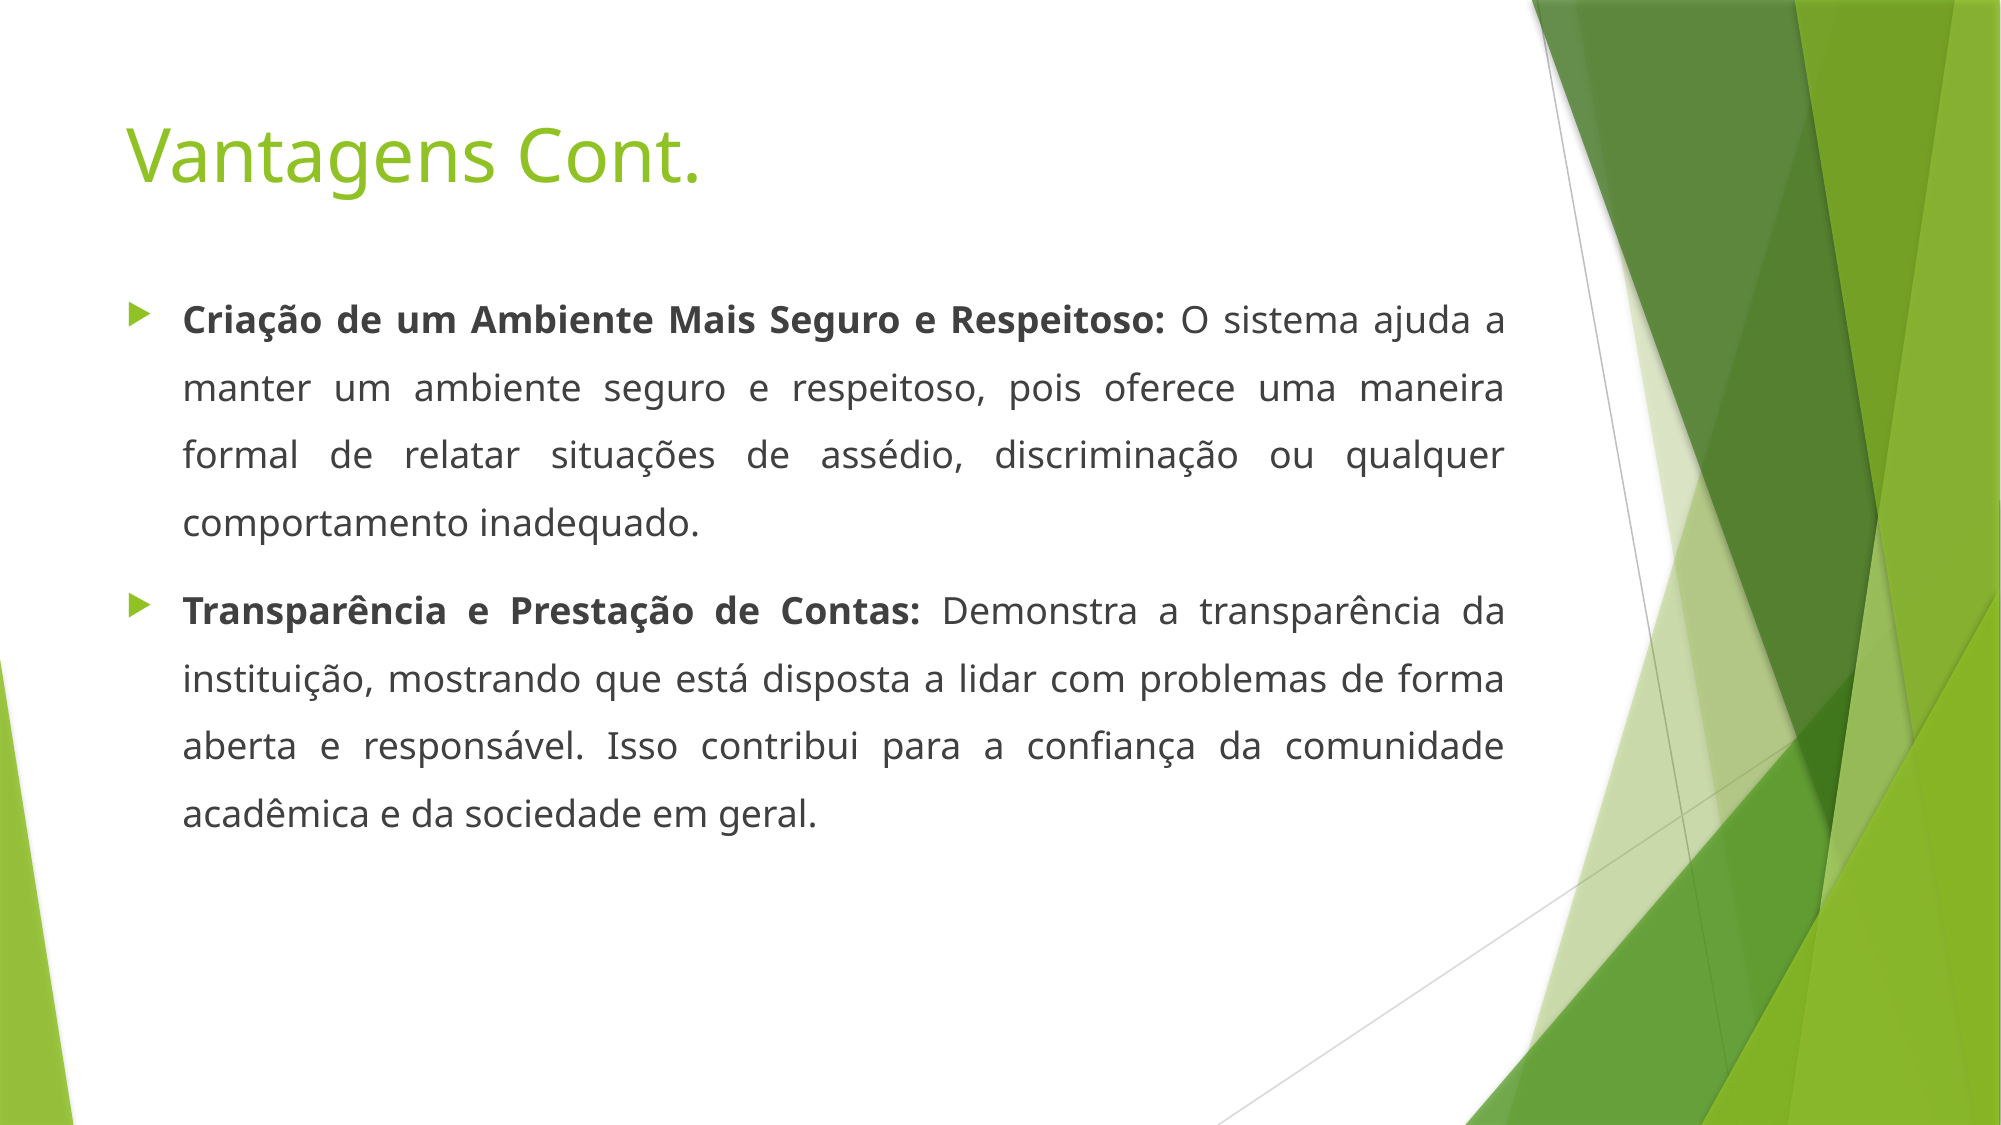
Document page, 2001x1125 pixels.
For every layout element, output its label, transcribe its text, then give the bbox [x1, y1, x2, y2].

list Criação de um Ambiente Mais Seguro e Respeitoso: O sistema ajuda a manter um ambiente seguro e respeitoso, pois oferece uma maneira formal de relatar situações de assédio, discriminação ou qualquer comportamento inadequado. Transparência e Prestação de Contas: Demonstra a transparência da instituição, mostrando que está disposta a lidar com problemas de forma aberta e responsável. Isso contribui para a confiança da comunidade acadêmica e da sociedade em geral. [111, 266, 1522, 903]
title Vantagens Cont. [111, 99, 1522, 266]
